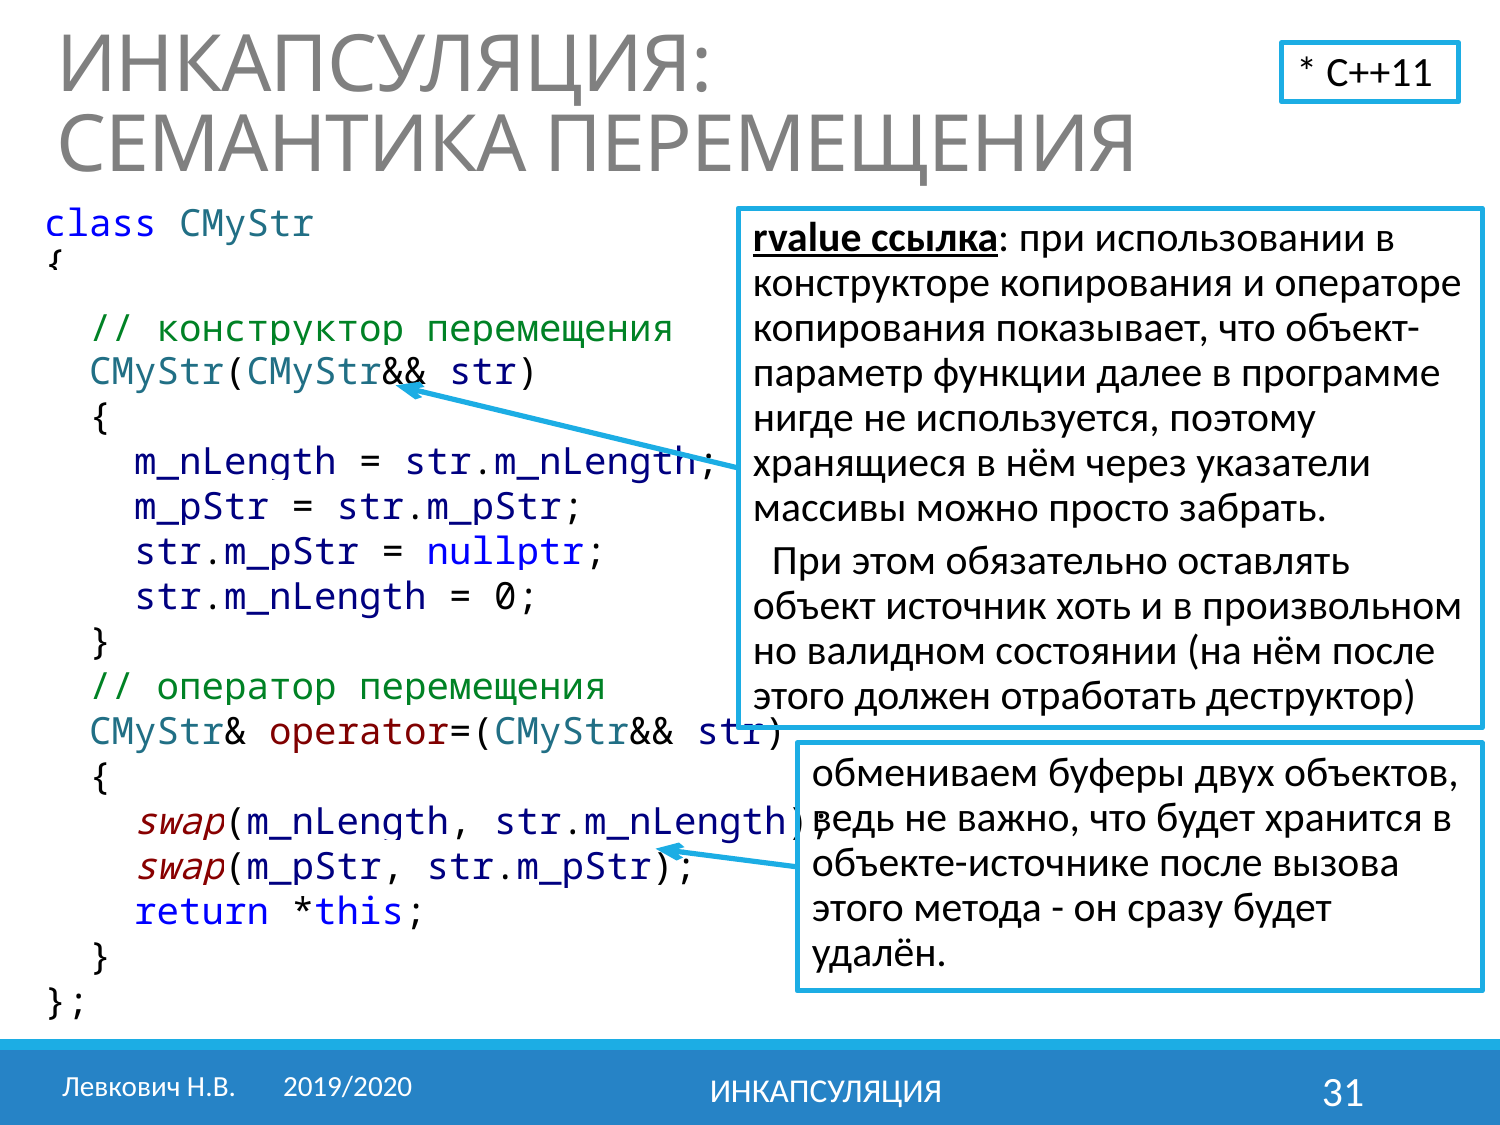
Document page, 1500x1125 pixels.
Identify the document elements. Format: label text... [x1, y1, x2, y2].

slide_number Левкович Н.В. 2019/2020 [47, 1059, 440, 1120]
title ИНКАПСУЛЯЦИЯ: СЕМАНТИКА ПЕРЕМЕЩЕНИЯ [41, 19, 1459, 197]
slide_number 31 [1218, 1059, 1380, 1120]
text_box rvalue ссылка: при использовании в конструкторе копирования и операторе копирования показывает, что объект-параметр функции далее в программе нигде не используется, поэтому хранящиеся в нём через указатели массивы можно просто забрать. При этом обязательно оставлять объект источник хоть и в произвольном но валидном состоянии (на нём после этого должен отработать деструктор) [738, 208, 1483, 728]
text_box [654, 848, 798, 868]
text_box * С++11 [1281, 42, 1459, 102]
text_box обмениваем буферы двух объектов, ведь не важно, что будет хранится в объекте-источнике после вызова этого метода - он сразу будет удалён. [797, 742, 1483, 991]
text_box class CMyStr { ... // конструктор перемещения CMyStr(CMyStr&& str) { m_nLength = str.m_nLength; m_pStr = str.m_pStr; str.m_pStr = nullptr; str.m_nLength = 0; } // оператор перемещения CMyStr& operator=(CMyStr&& str) { swap(m_nLength, str.m_nLength); swap(m_pStr, str.m_pStr); return *this; } }; [29, 196, 1329, 1035]
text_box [395, 384, 739, 469]
footer Инкапсуляция [453, 1059, 1199, 1120]
